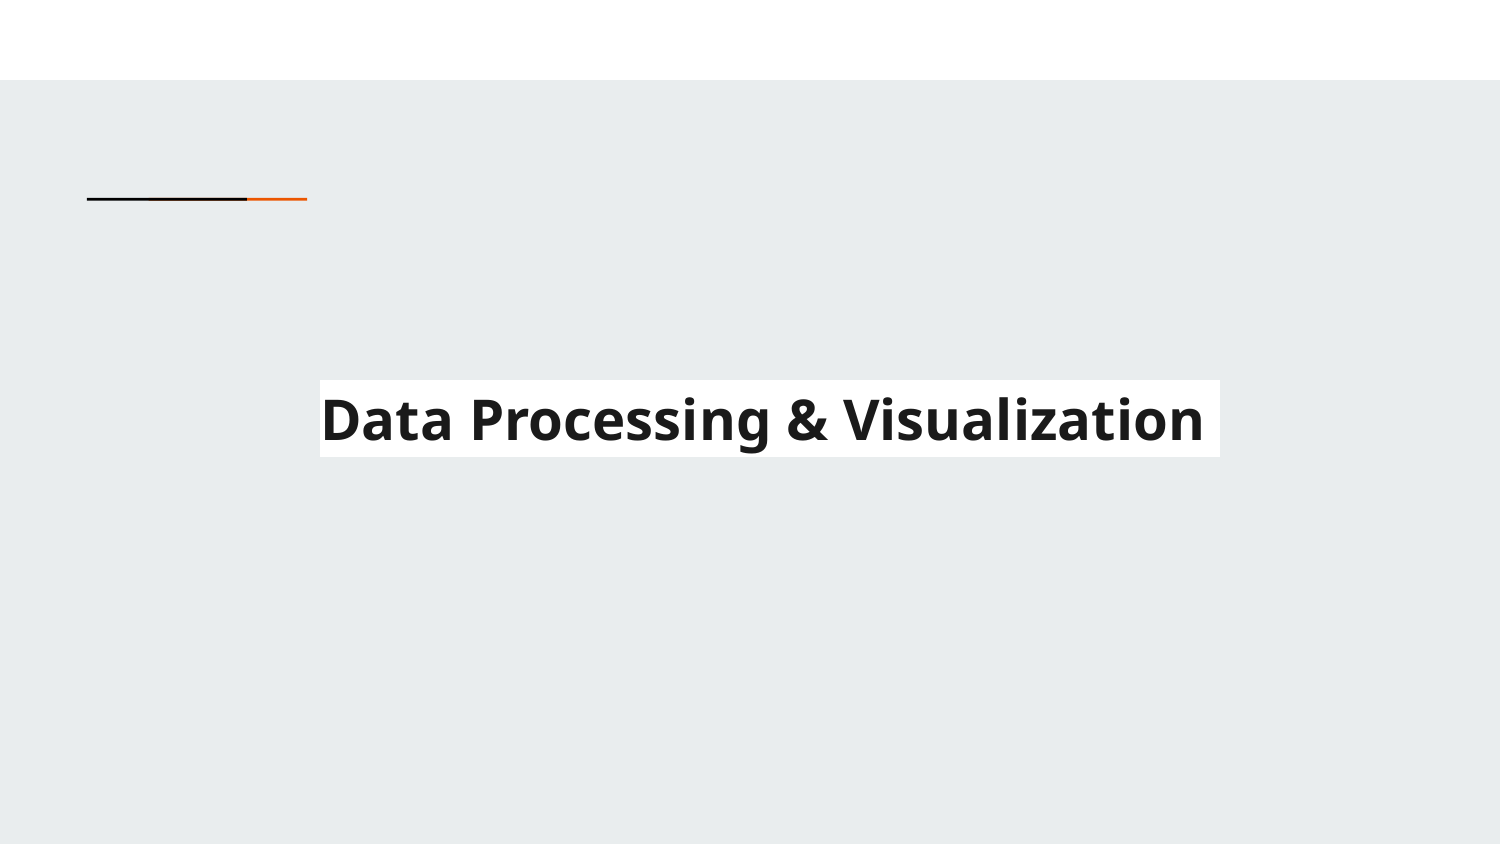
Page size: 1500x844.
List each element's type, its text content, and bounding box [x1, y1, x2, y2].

title Data Processing & Visualization [272, 369, 1269, 475]
